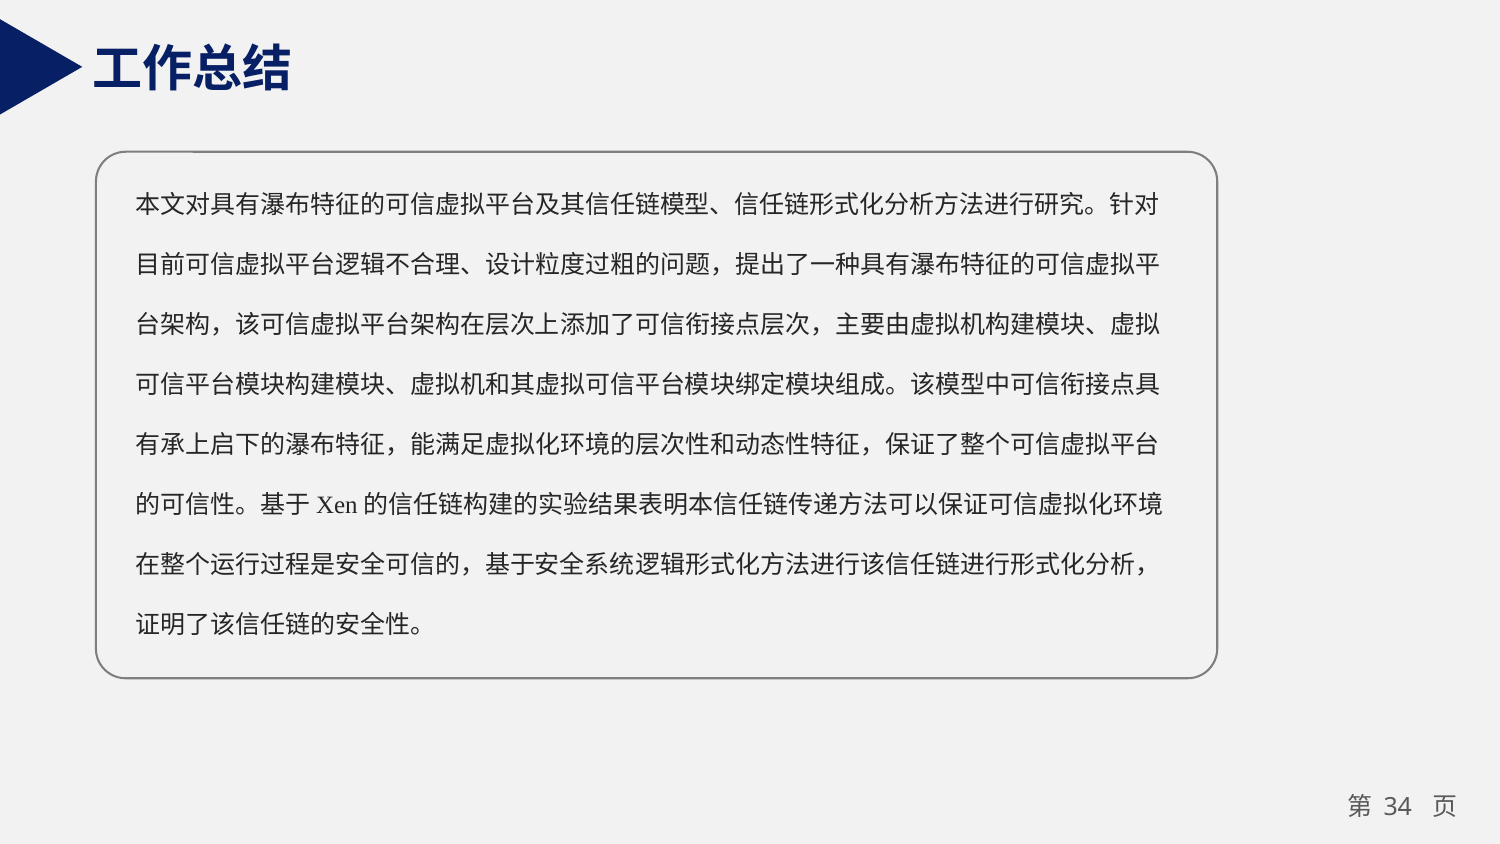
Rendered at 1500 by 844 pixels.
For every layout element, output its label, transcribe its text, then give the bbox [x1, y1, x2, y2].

text_box [0, 19, 83, 115]
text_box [95, 151, 1218, 679]
text_box 工作总结 [78, 29, 308, 105]
